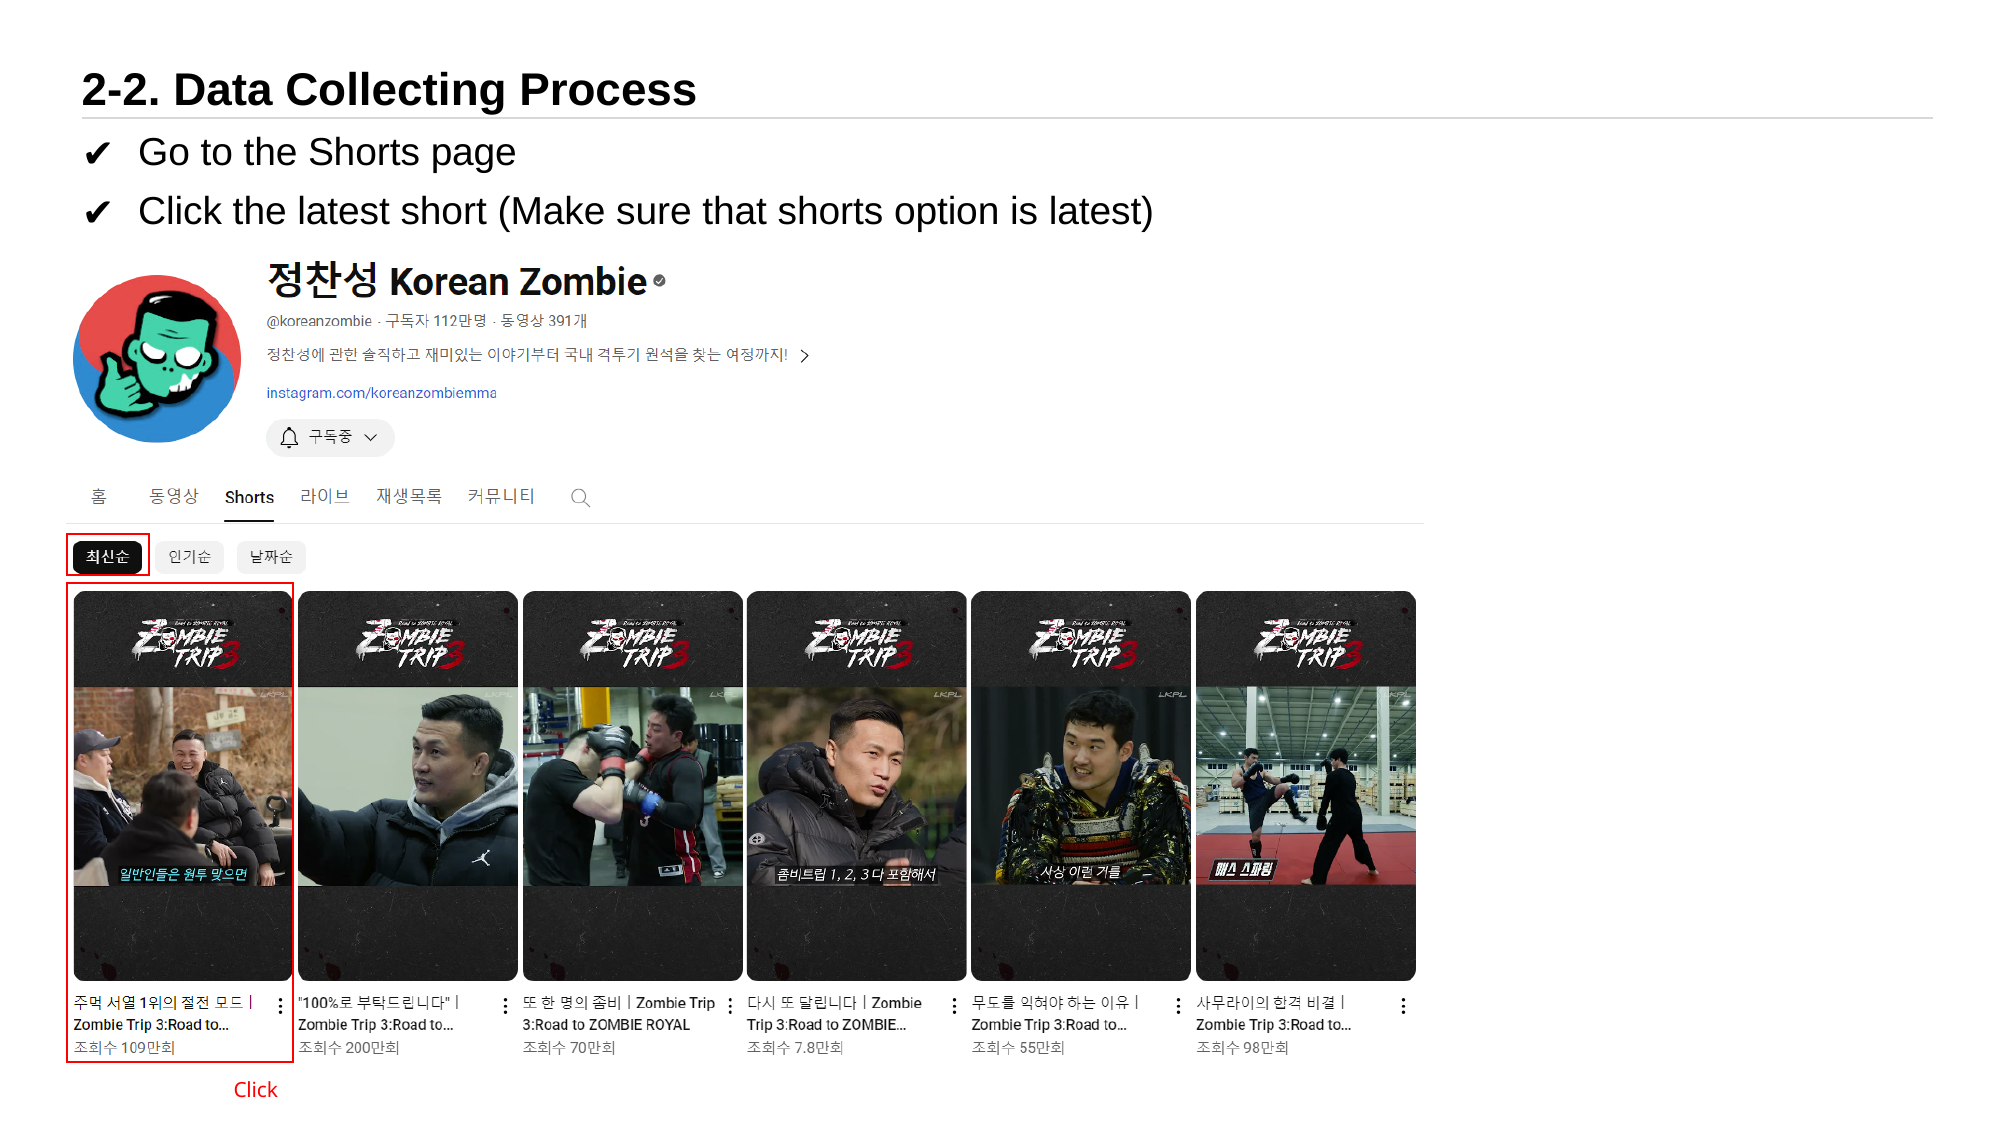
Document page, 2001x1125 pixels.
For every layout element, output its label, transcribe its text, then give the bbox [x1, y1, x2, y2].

text_box 2-2. Data Collecting Process [81, 49, 2000, 115]
text_box Go to the Shorts page Click the latest short (Make sure that shorts option is latest) [66, 118, 1933, 250]
text_box Click [218, 1070, 294, 1110]
picture [66, 256, 1424, 1063]
